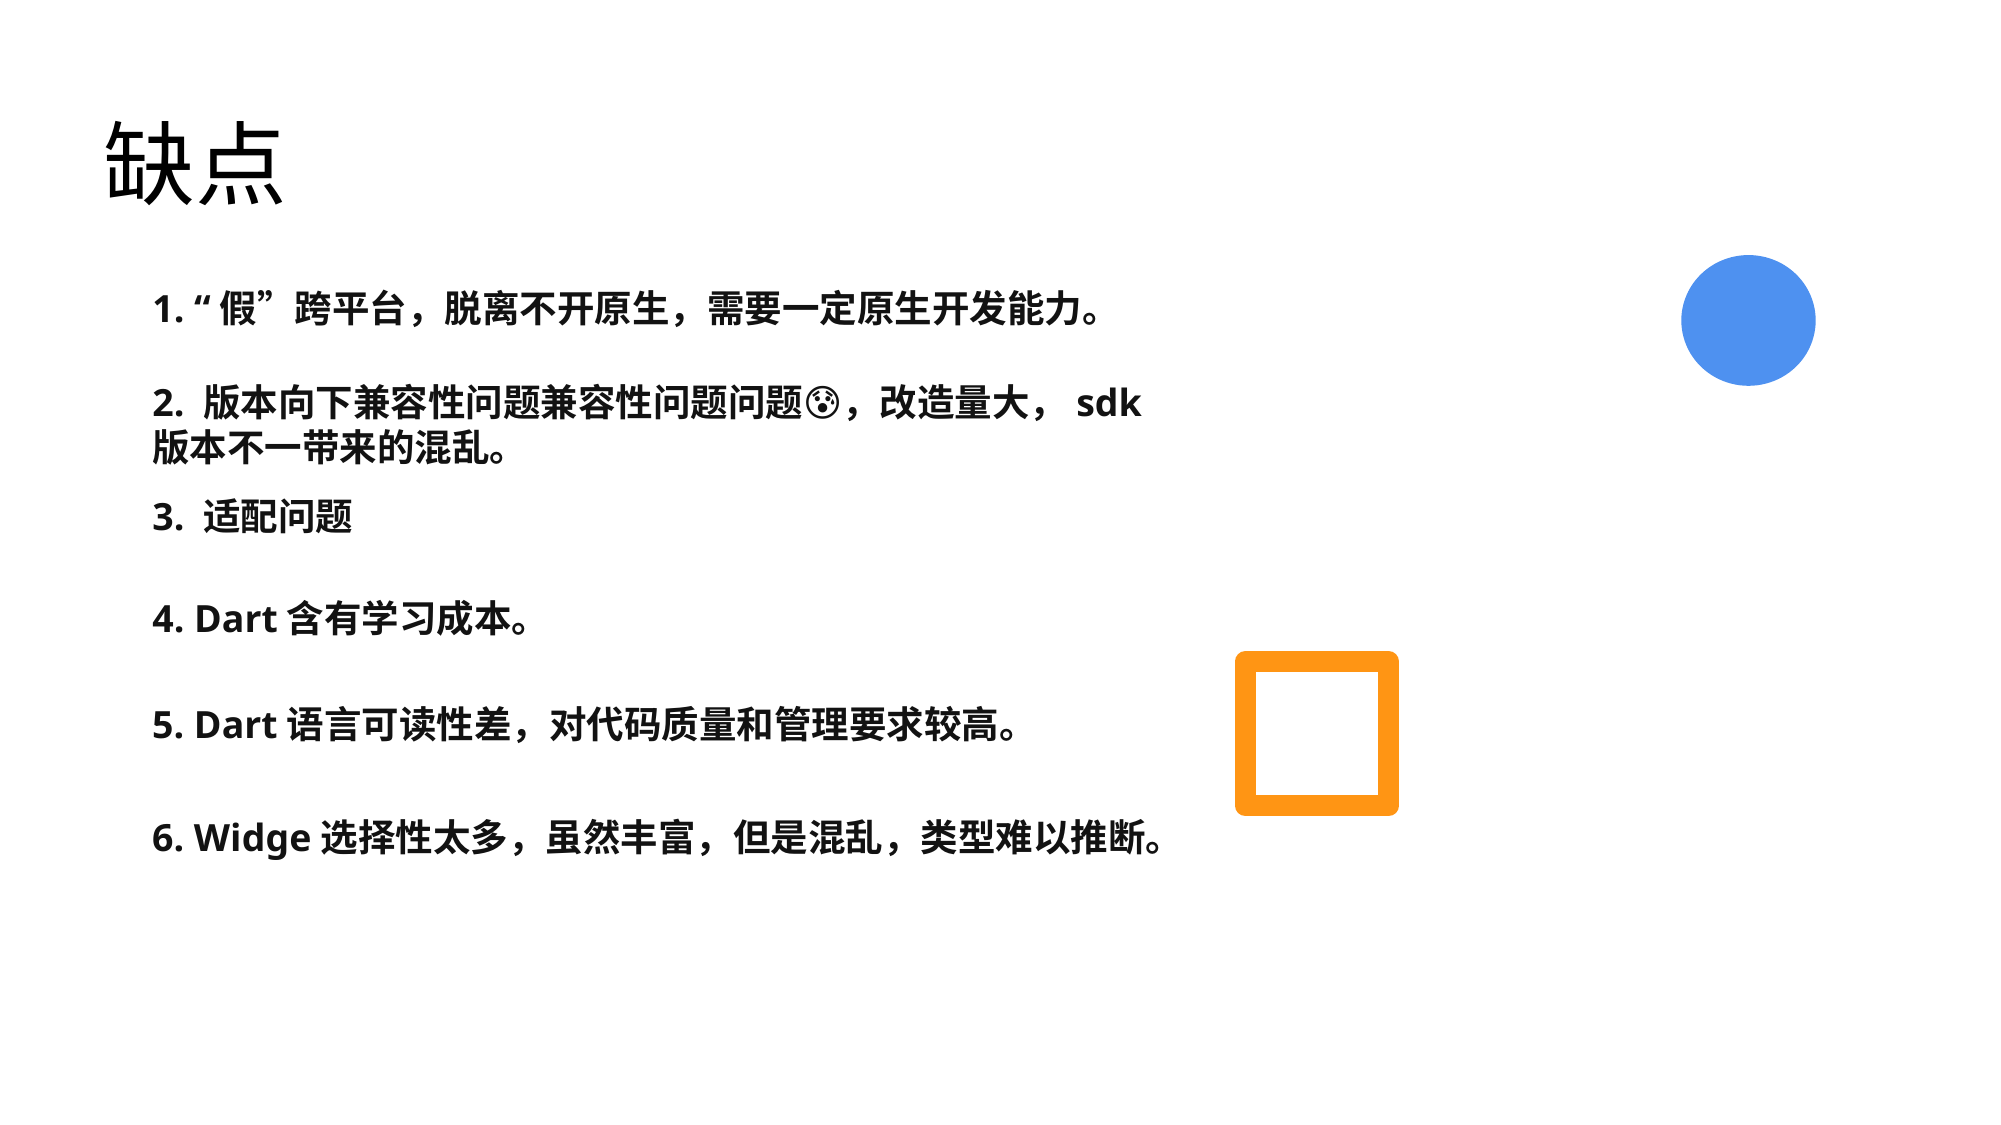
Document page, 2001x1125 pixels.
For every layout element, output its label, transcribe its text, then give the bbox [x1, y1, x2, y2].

text_box 3. 适配问题 [137, 486, 1138, 546]
text_box 2. 版本向下兼容性问题兼容性问题问题😰，改造量大，sdk版本不一带来的混乱。 [137, 371, 1173, 477]
text_box 6. Widge选择性太多，虽然丰富，但是混乱，类型难以推断。 [137, 806, 1217, 867]
text_box 5. Dart语言可读性差，对代码质量和管理要求较高。 [137, 694, 1217, 754]
text_box 1. “假”跨平台，脱离不开原生，需要一定原生开发能力。 [137, 277, 1173, 338]
title 缺点 [88, 59, 1041, 278]
text_box 4. Dart含有学习成本。 [137, 587, 1138, 648]
